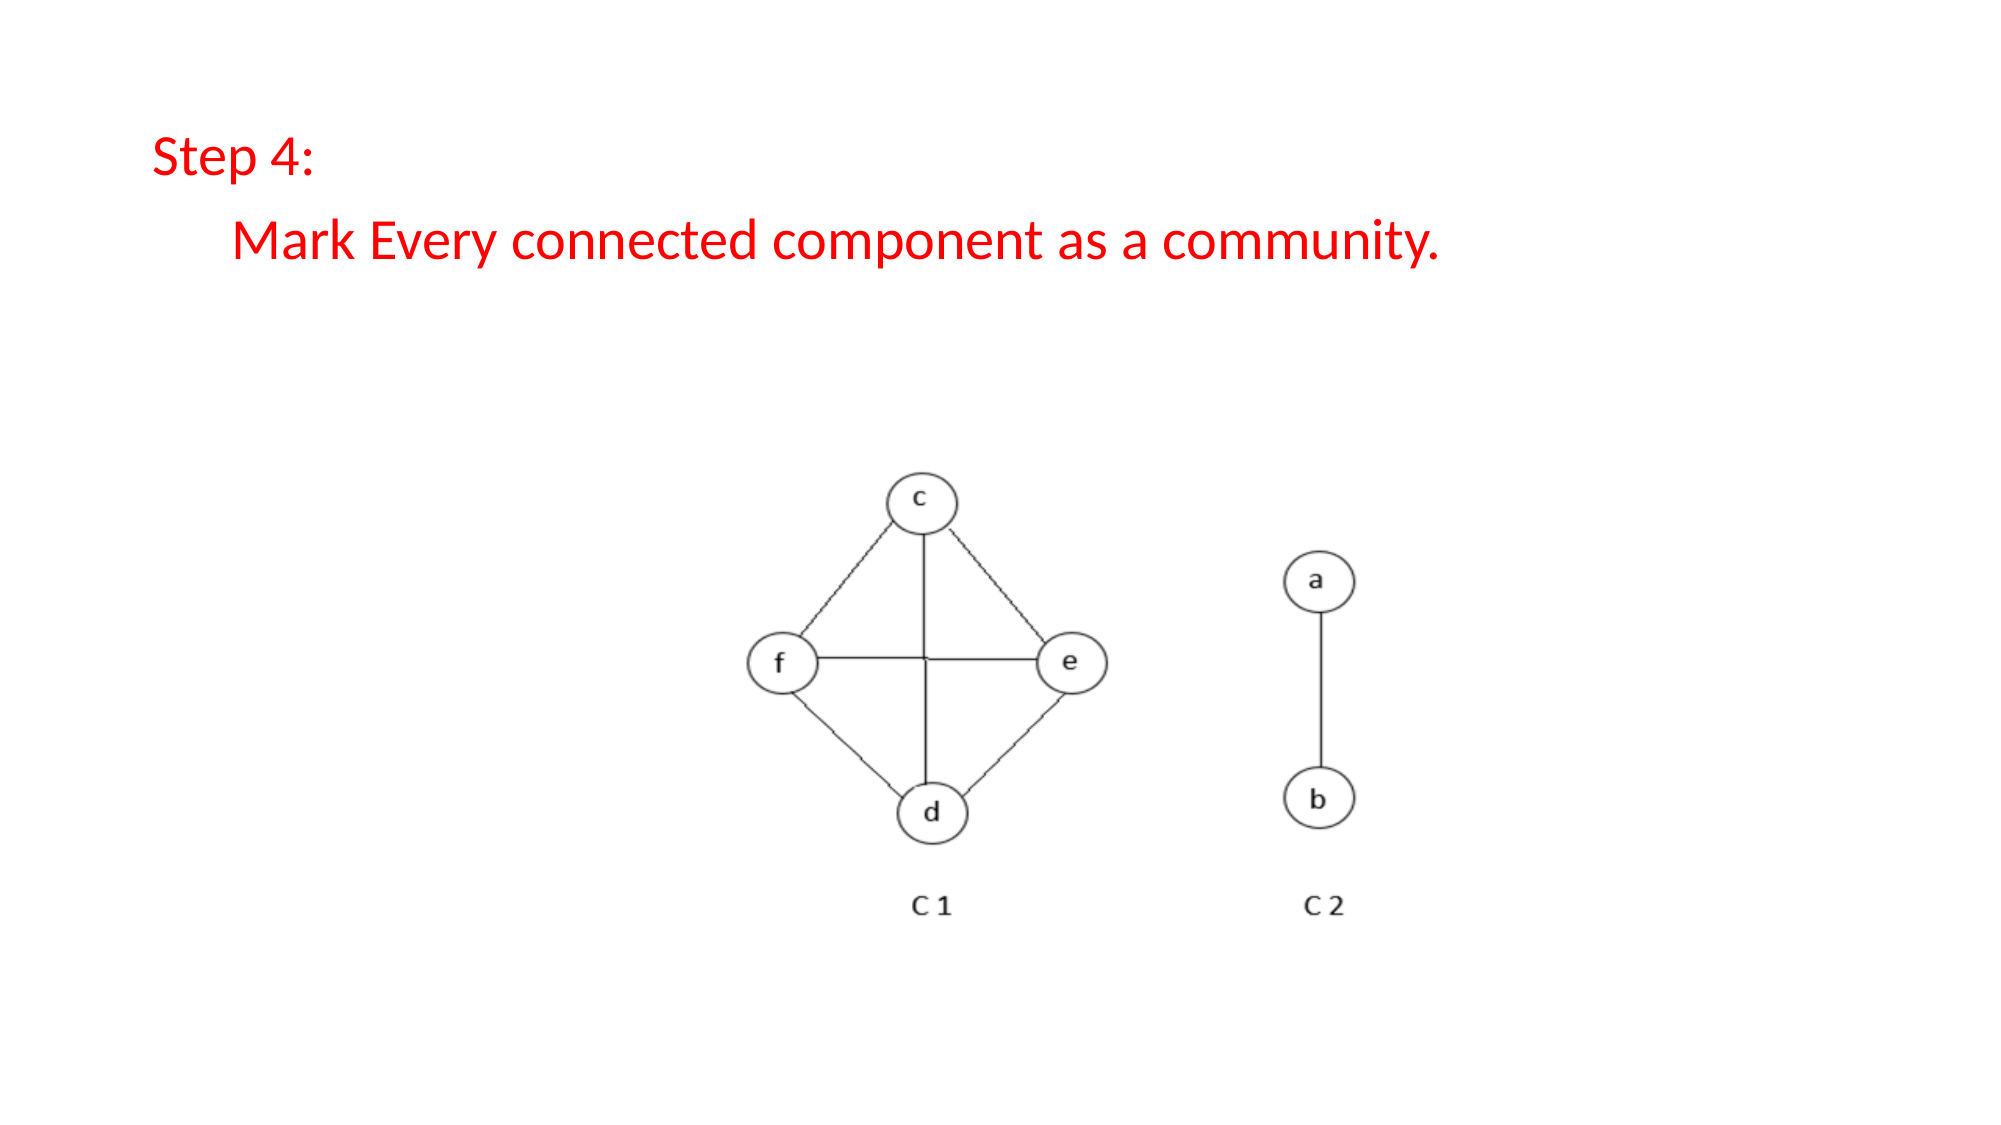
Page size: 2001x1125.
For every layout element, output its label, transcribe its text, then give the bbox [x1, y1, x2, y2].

picture [703, 454, 1463, 948]
list Step 4: Mark Every connected component as a community. [137, 117, 1863, 1014]
